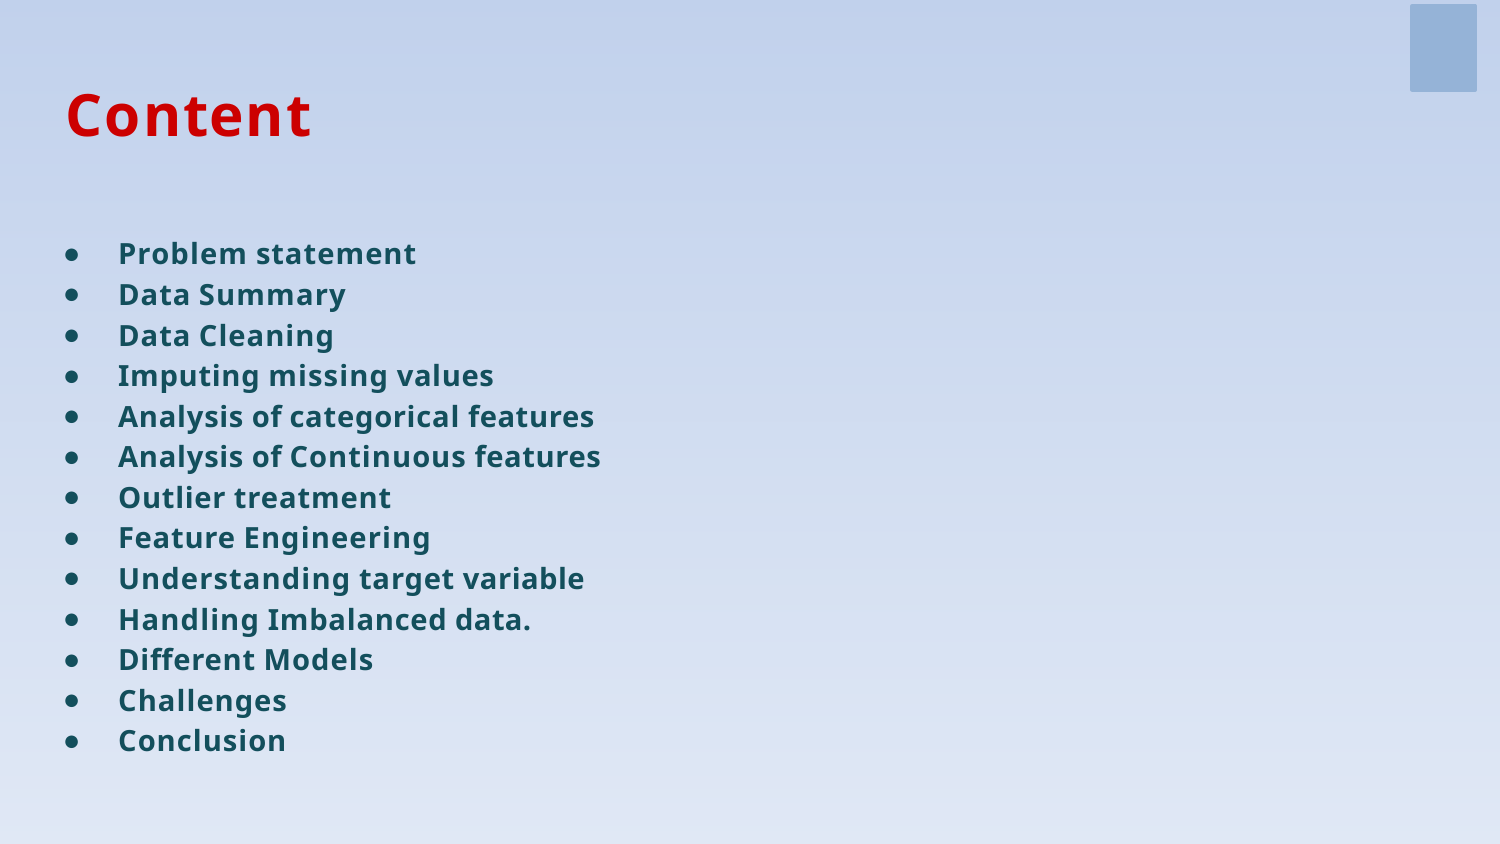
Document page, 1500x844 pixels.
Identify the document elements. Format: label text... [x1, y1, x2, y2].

title Content [63, 76, 315, 220]
text_box Problem statement Data Summary Data Cleaning Imputing missing values Analysis of categorical features Analysis of Continuous features Outlier treatment Feature Engineering Understanding target variable Handling Imbalanced data. Different Models Challenges Conclusion [61, 228, 605, 758]
text_box [1410, 4, 1477, 92]
